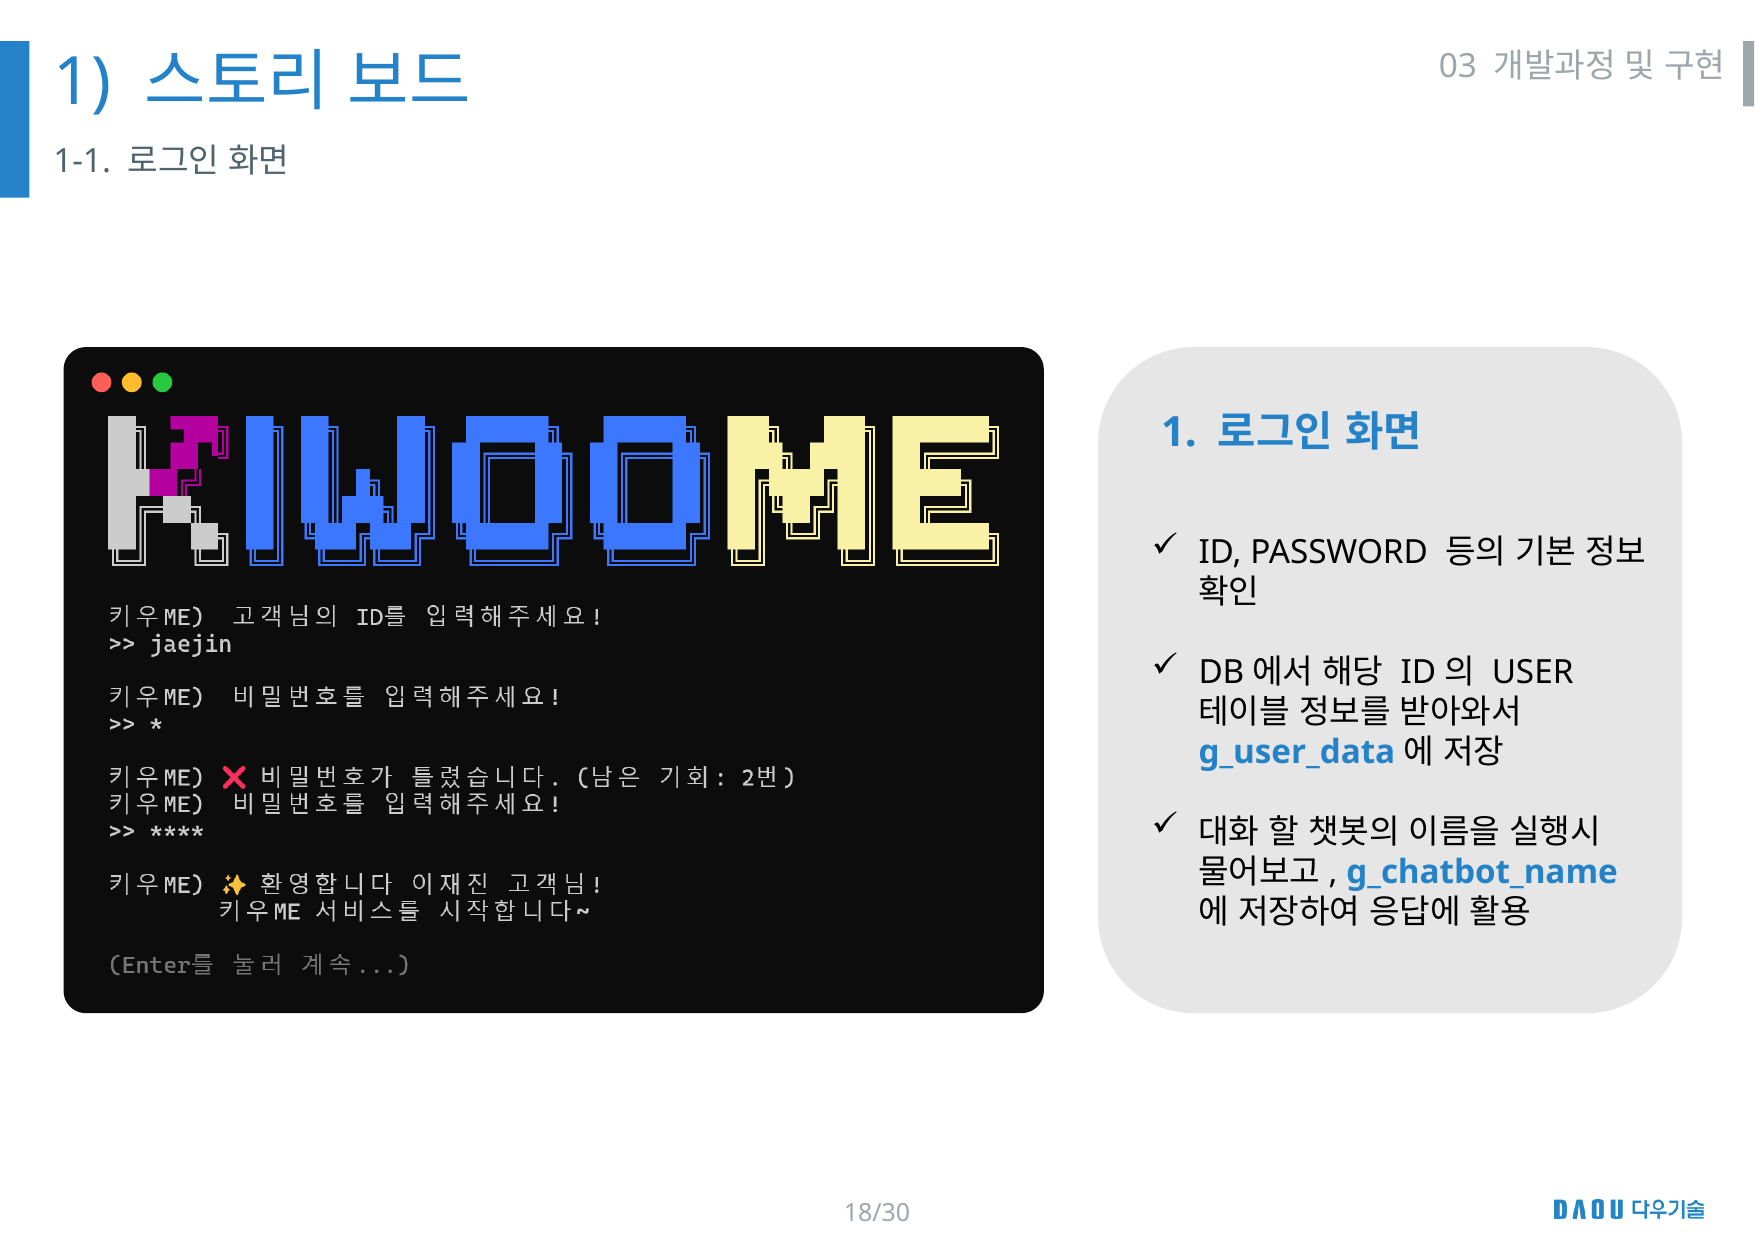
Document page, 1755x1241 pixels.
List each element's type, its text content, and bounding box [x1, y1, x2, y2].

list 03 개발과정 및 구현 [1368, 41, 1741, 107]
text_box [1098, 346, 1683, 1014]
list 1) 스토리 보드 [38, 39, 1344, 135]
list 1-1. 로그인 화면 [38, 135, 1344, 273]
picture [1554, 1199, 1704, 1219]
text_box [63, 347, 1044, 1014]
